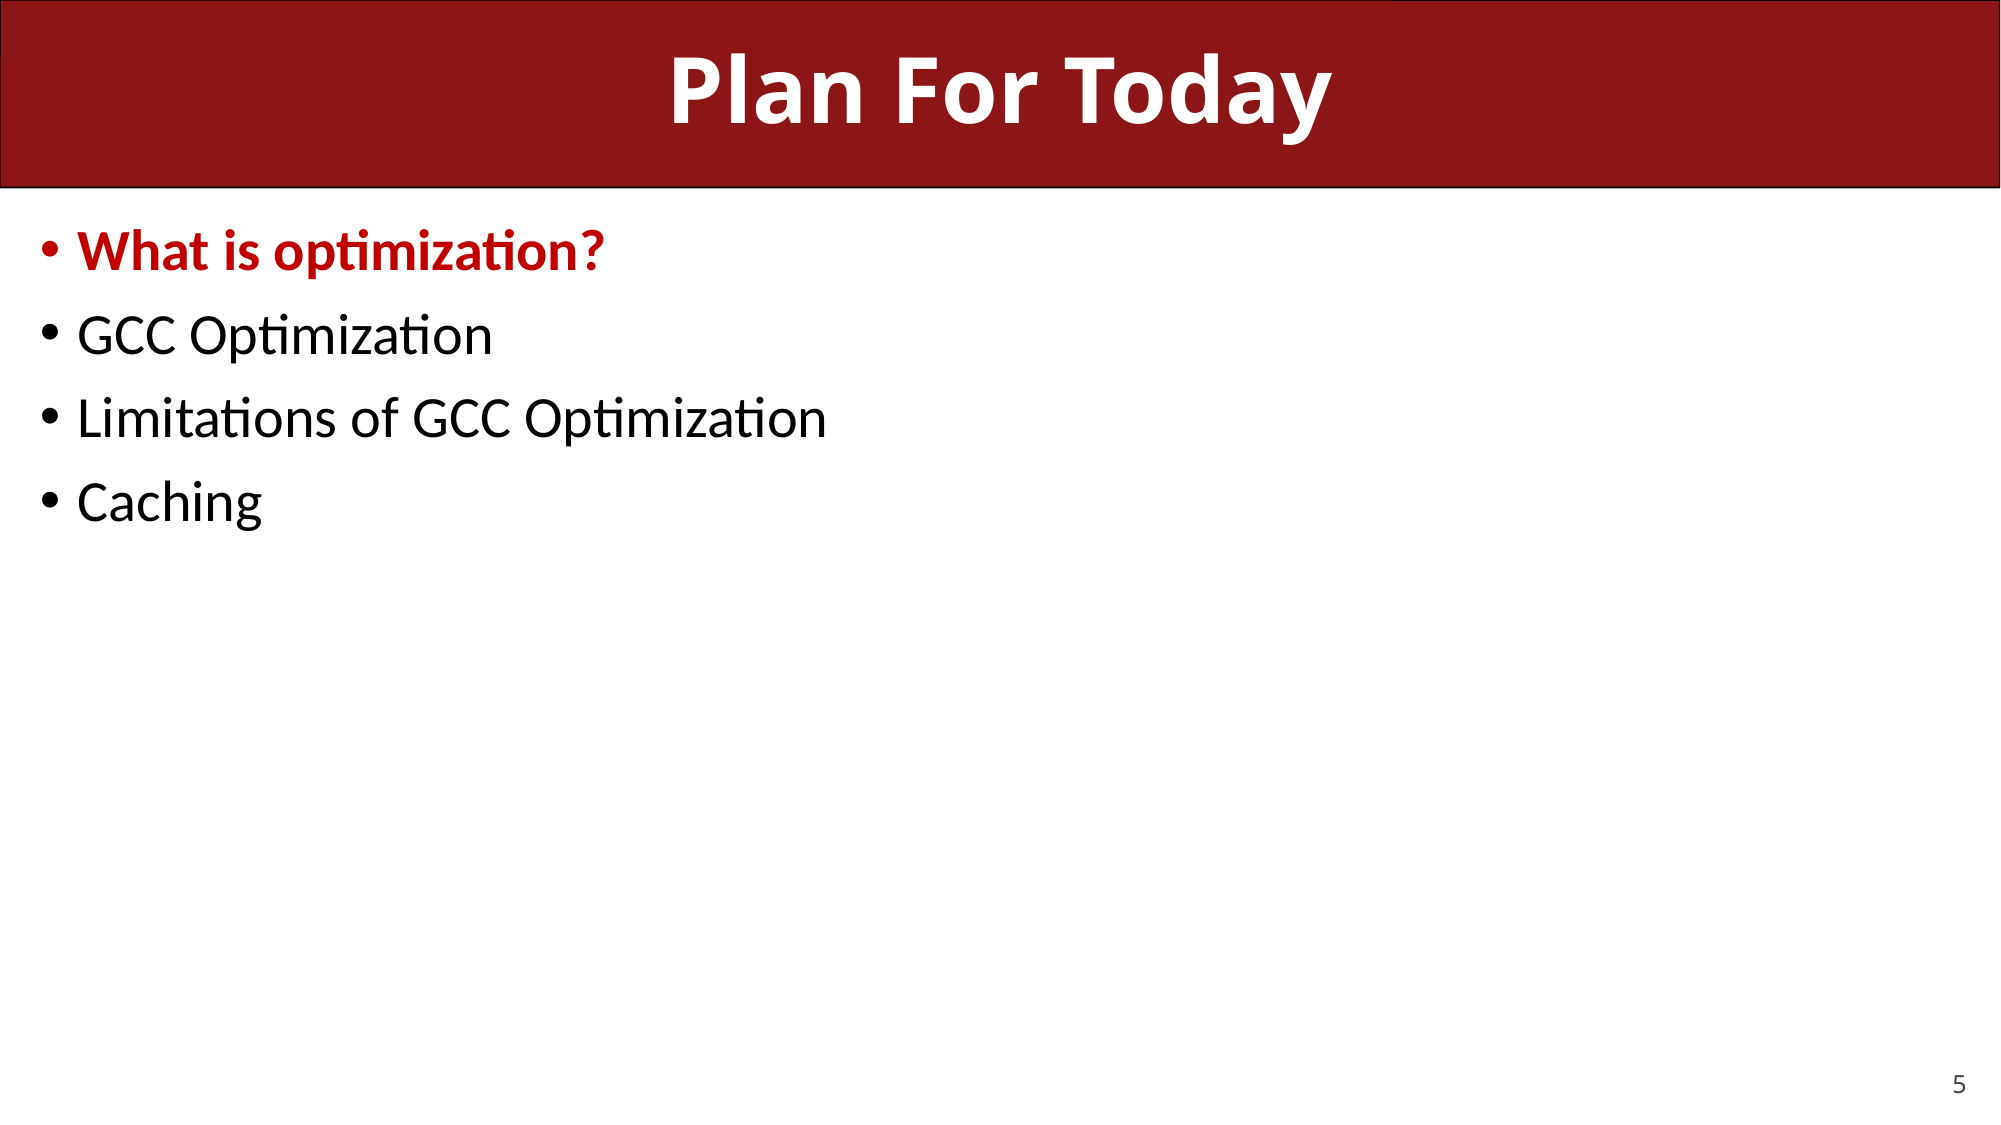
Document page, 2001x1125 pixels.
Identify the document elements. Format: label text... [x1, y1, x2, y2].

list What is optimization? GCC Optimization Limitations of GCC Optimization Caching [24, 212, 1963, 1113]
title Plan For Today [75, 0, 1925, 188]
